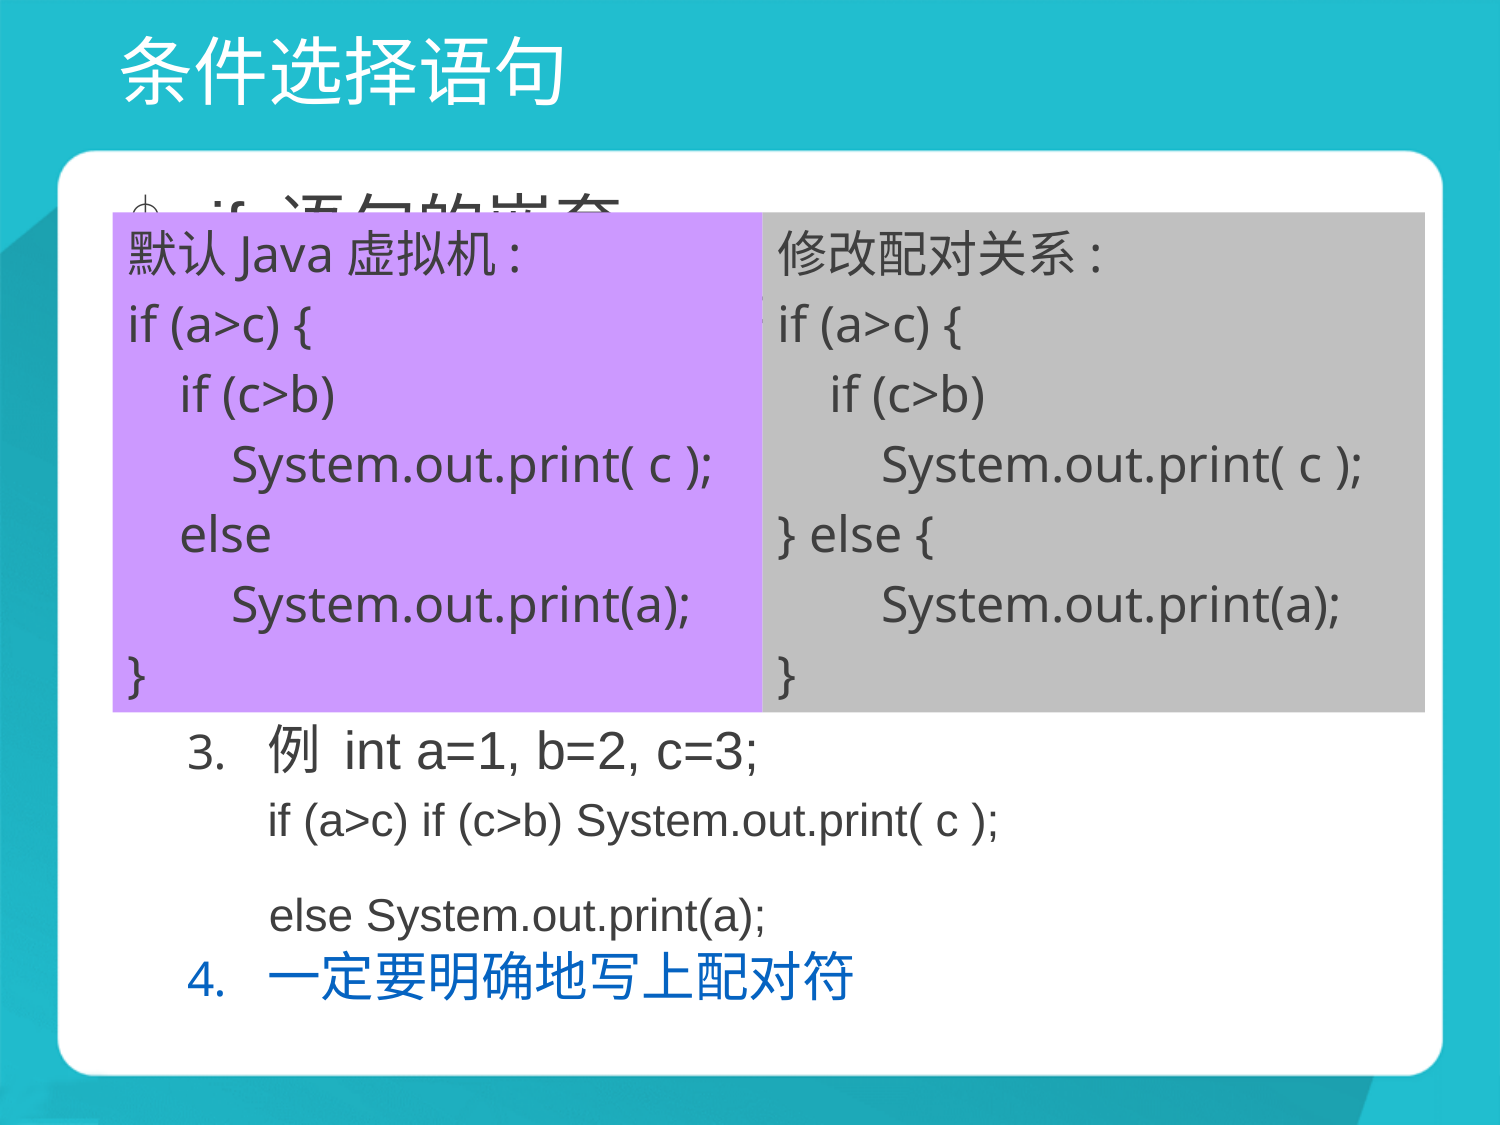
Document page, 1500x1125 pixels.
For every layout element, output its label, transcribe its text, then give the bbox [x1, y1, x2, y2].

picture [0, 0, 1500, 1125]
text_box 修改配对关系: if (a>c) { if (c>b) System.out.print( c ); } else { System.out.print(a); } [763, 212, 1425, 713]
list if 语句的嵌套 if 语句中的语句块又出现了if 语句 若没有配对符‘{}’，则else与最近的if语句配对 例 int a=1, b=2, c=3; if (a>c) if (c>b) System.out.print( c ); else System.out.print(a); 一定要明确地写上配对符 [103, 184, 1397, 1024]
text_box 默认Java虚拟机: if (a>c) { if (c>b) System.out.print( c ); else System.out.print(a); } [112, 212, 763, 713]
title 条件选择语句 [103, 0, 1397, 150]
